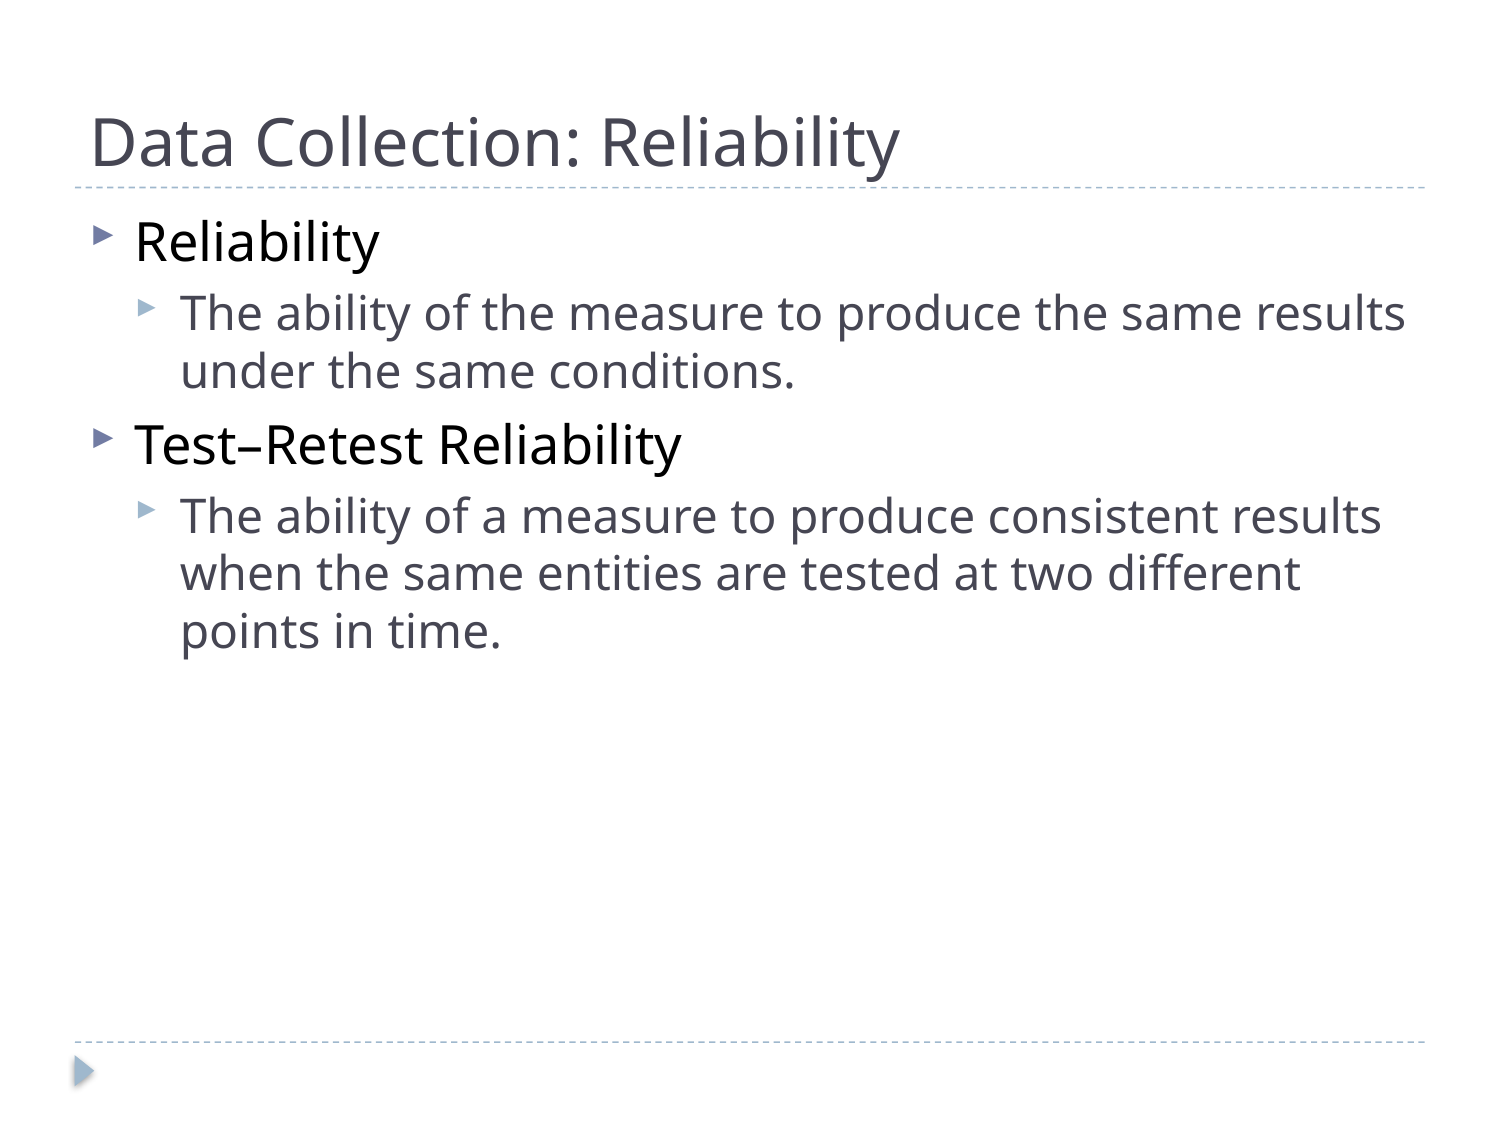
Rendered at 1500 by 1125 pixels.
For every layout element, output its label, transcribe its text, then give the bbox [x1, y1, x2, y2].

list Reliability The ability of the measure to produce the same results under the same conditions. Test–Retest Reliability The ability of a measure to produce consistent results when the same entities are tested at two different points in time. [75, 200, 1425, 1010]
title Data Collection: Reliability [75, 24, 1425, 188]
